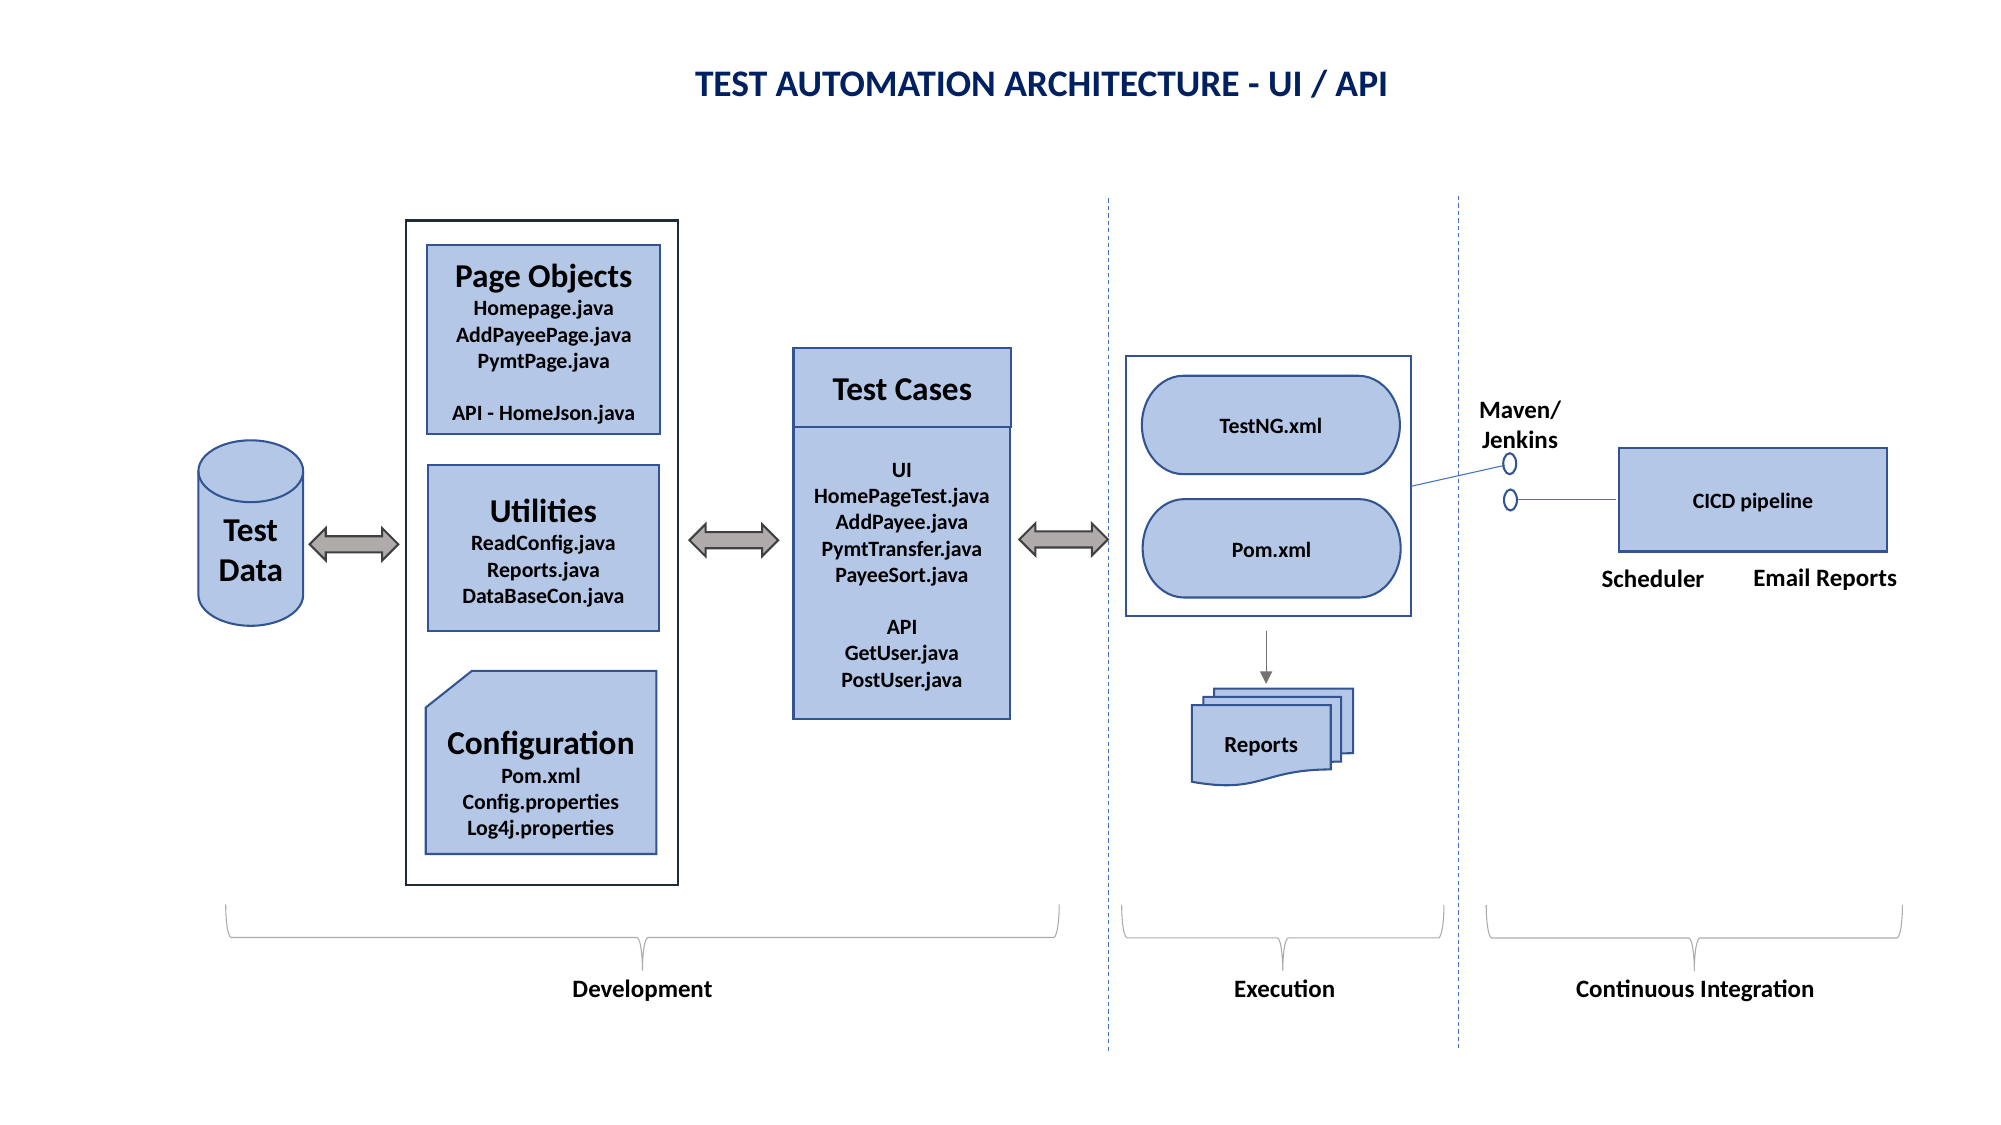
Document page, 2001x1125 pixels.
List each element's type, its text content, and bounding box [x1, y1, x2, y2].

text_box [308, 525, 400, 563]
text_box CICD pipeline [1618, 447, 1888, 553]
text_box [1125, 355, 1412, 617]
text_box Execution [1459, 964, 1467, 1010]
text_box Continuous Integration [1513, 965, 1878, 1010]
text_box Execution [1109, 964, 1458, 1010]
text_box Development [459, 964, 826, 1010]
text_box Scheduler [1584, 554, 1722, 600]
text_box [405, 219, 679, 886]
text_box Execution [1102, 964, 1107, 1010]
text_box Maven/ Jenkins [1451, 385, 1458, 461]
text_box TEST AUTOMATION ARCHITECTURE - UI / API [632, 51, 1452, 111]
text_box Test Cases [792, 347, 1012, 428]
text_box Maven/ Jenkins [1459, 385, 1589, 461]
text_box [225, 904, 1060, 964]
text_box [1017, 520, 1107, 559]
text_box [688, 521, 780, 559]
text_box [1411, 465, 1458, 487]
text_box [1502, 461, 1518, 476]
text_box [1502, 488, 1518, 512]
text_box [1459, 465, 1505, 487]
text_box Email Reports [1721, 554, 1929, 599]
text_box [1485, 904, 1903, 965]
text_box Reports [1190, 687, 1355, 787]
text_box Test Data [197, 439, 305, 627]
text_box UI HomePageTest.java AddPayee.java PymtTransfer.java PayeeSort.java API GetUser.java PostUser.java [792, 426, 1011, 720]
text_box [1121, 904, 1445, 964]
